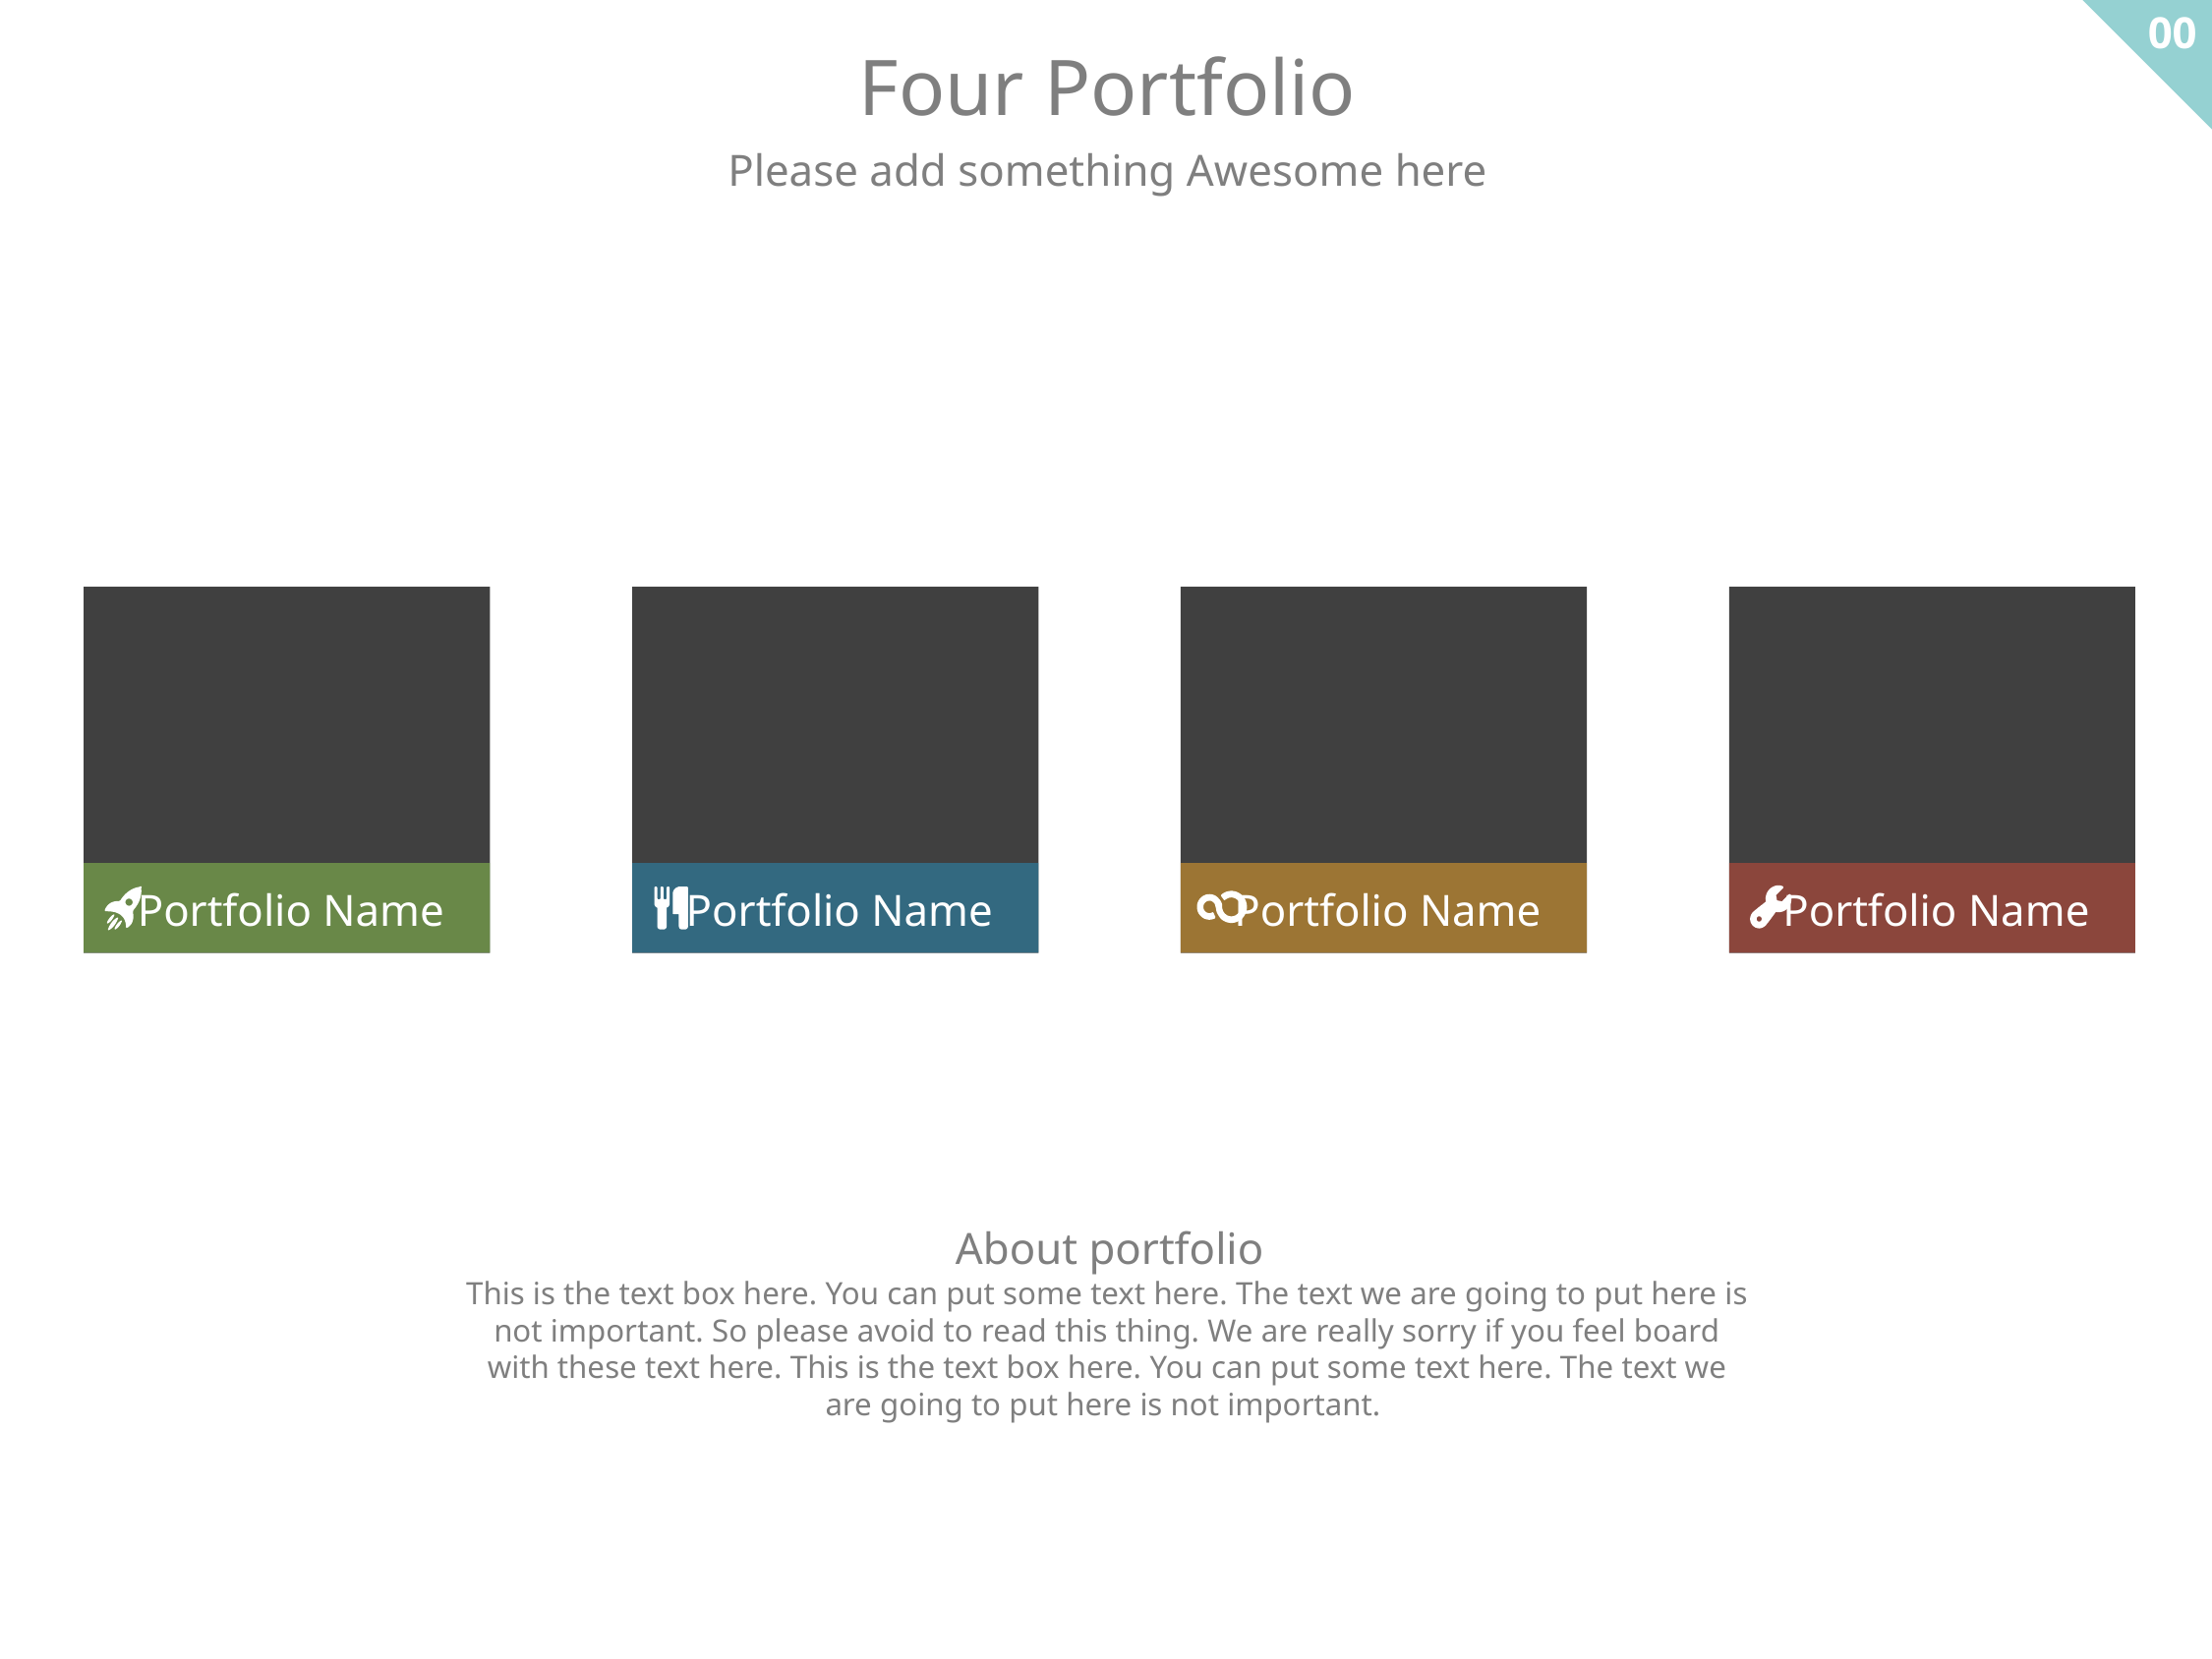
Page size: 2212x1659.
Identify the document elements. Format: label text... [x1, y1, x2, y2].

text_box [1728, 862, 2136, 953]
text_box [451, 1213, 1765, 1394]
text_box Four Portfolio [844, 31, 1371, 136]
text_box [1750, 885, 1792, 929]
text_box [104, 886, 143, 931]
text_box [654, 887, 688, 930]
text_box Please add something Awesome here [713, 136, 1502, 202]
text_box Portfolio Name [1768, 876, 2105, 943]
text_box [1196, 890, 1248, 924]
text_box Portfolio Name [122, 876, 459, 943]
text_box [631, 862, 1039, 953]
text_box Portfolio Name [1219, 876, 1556, 943]
text_box [1180, 586, 1588, 862]
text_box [2080, 0, 2212, 130]
text_box [631, 586, 1039, 862]
text_box [83, 862, 491, 953]
text_box Portfolio Name [670, 876, 1008, 943]
text_box [1180, 862, 1588, 953]
text_box [1728, 586, 2136, 862]
text_box [83, 586, 491, 862]
